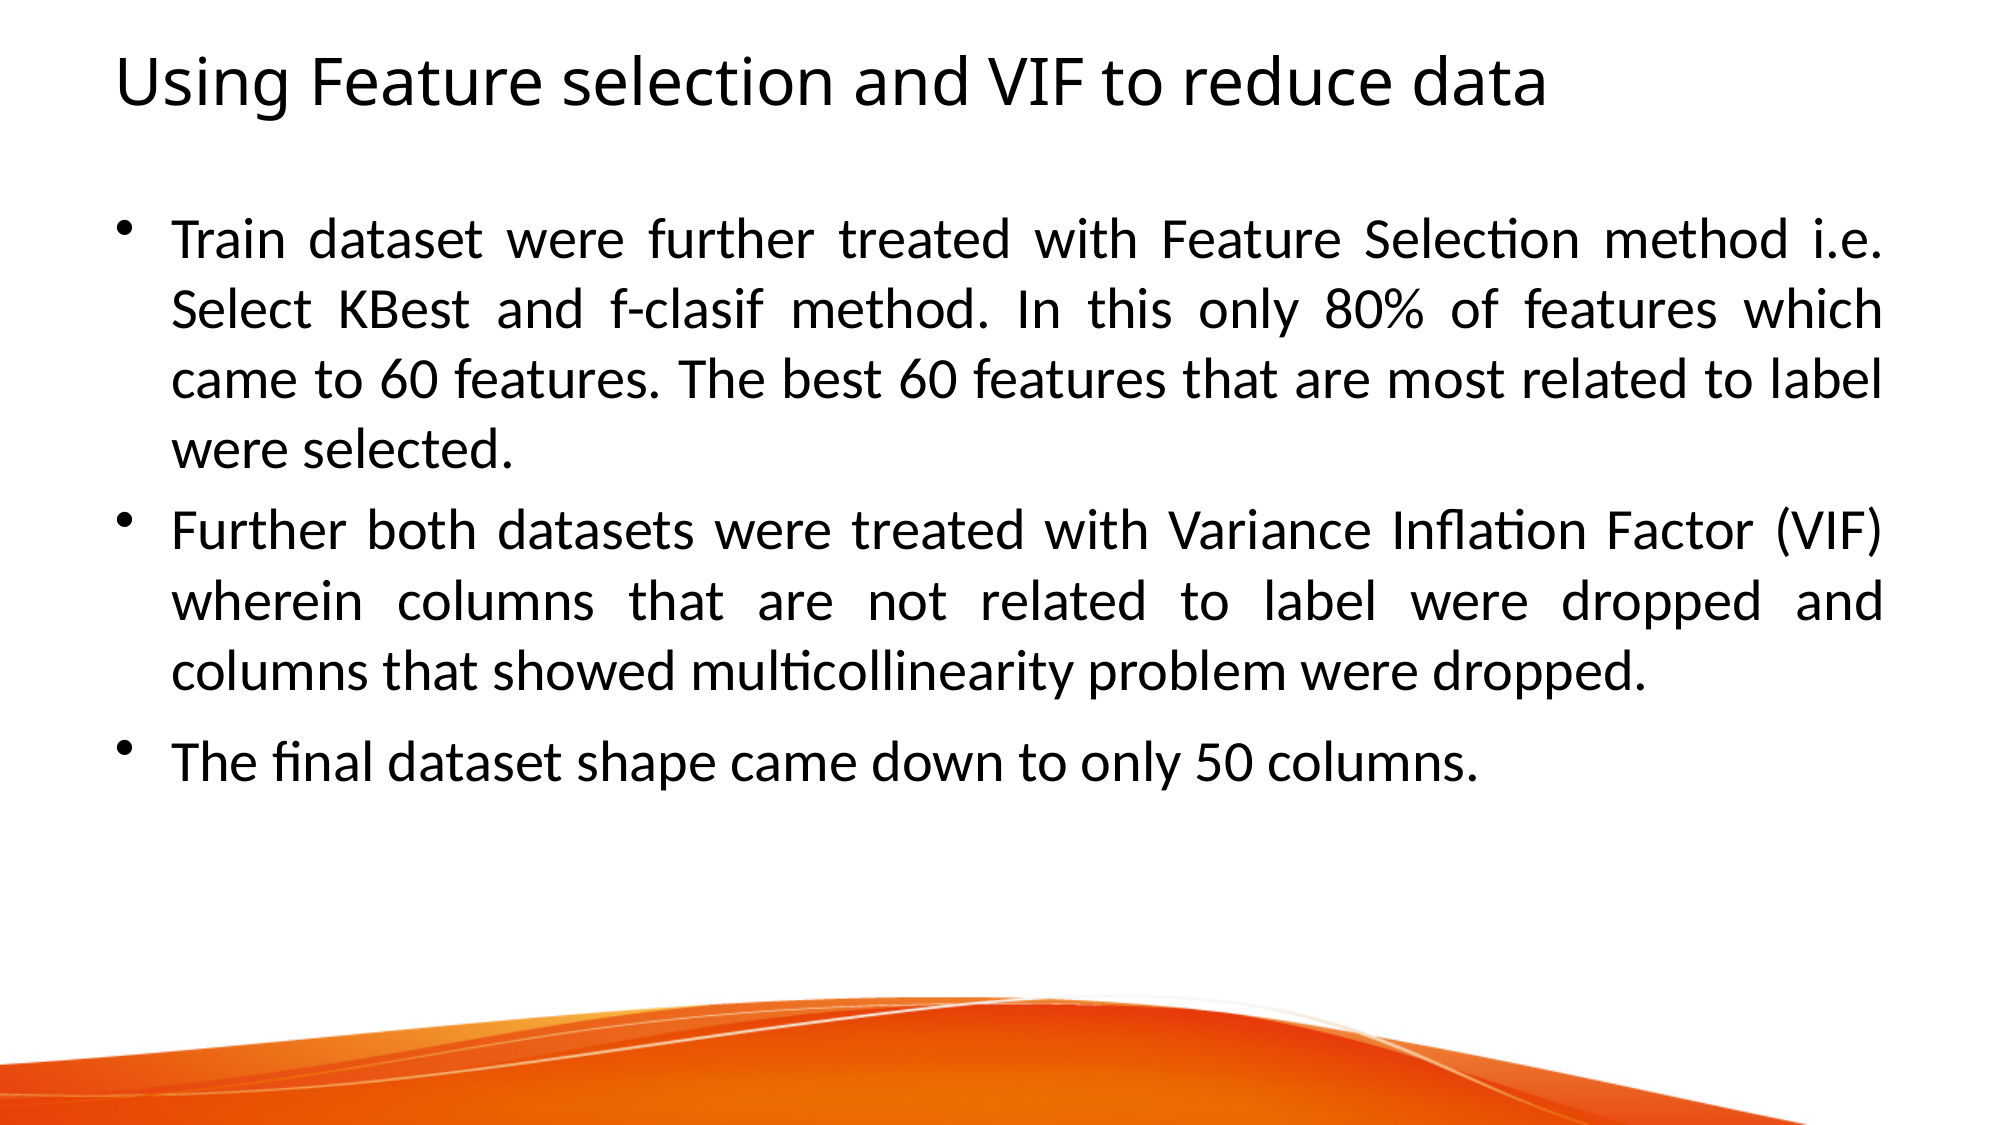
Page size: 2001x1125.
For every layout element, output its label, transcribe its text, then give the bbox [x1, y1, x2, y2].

list Train dataset were further treated with Feature Selection method i.e. Select KBest and f-clasif method. In this only 80% of features which came to 60 features. The best 60 features that are most related to label were selected. Further both datasets were treated with Variance Inflation Factor (VIF) wherein columns that are not related to label were dropped and columns that showed multicollinearity problem were dropped. The final dataset shape came down to only 50 columns. [99, 192, 1901, 1006]
picture [0, 0, 2000, 1125]
title Using Feature selection and VIF to reduce data [99, 30, 1901, 127]
